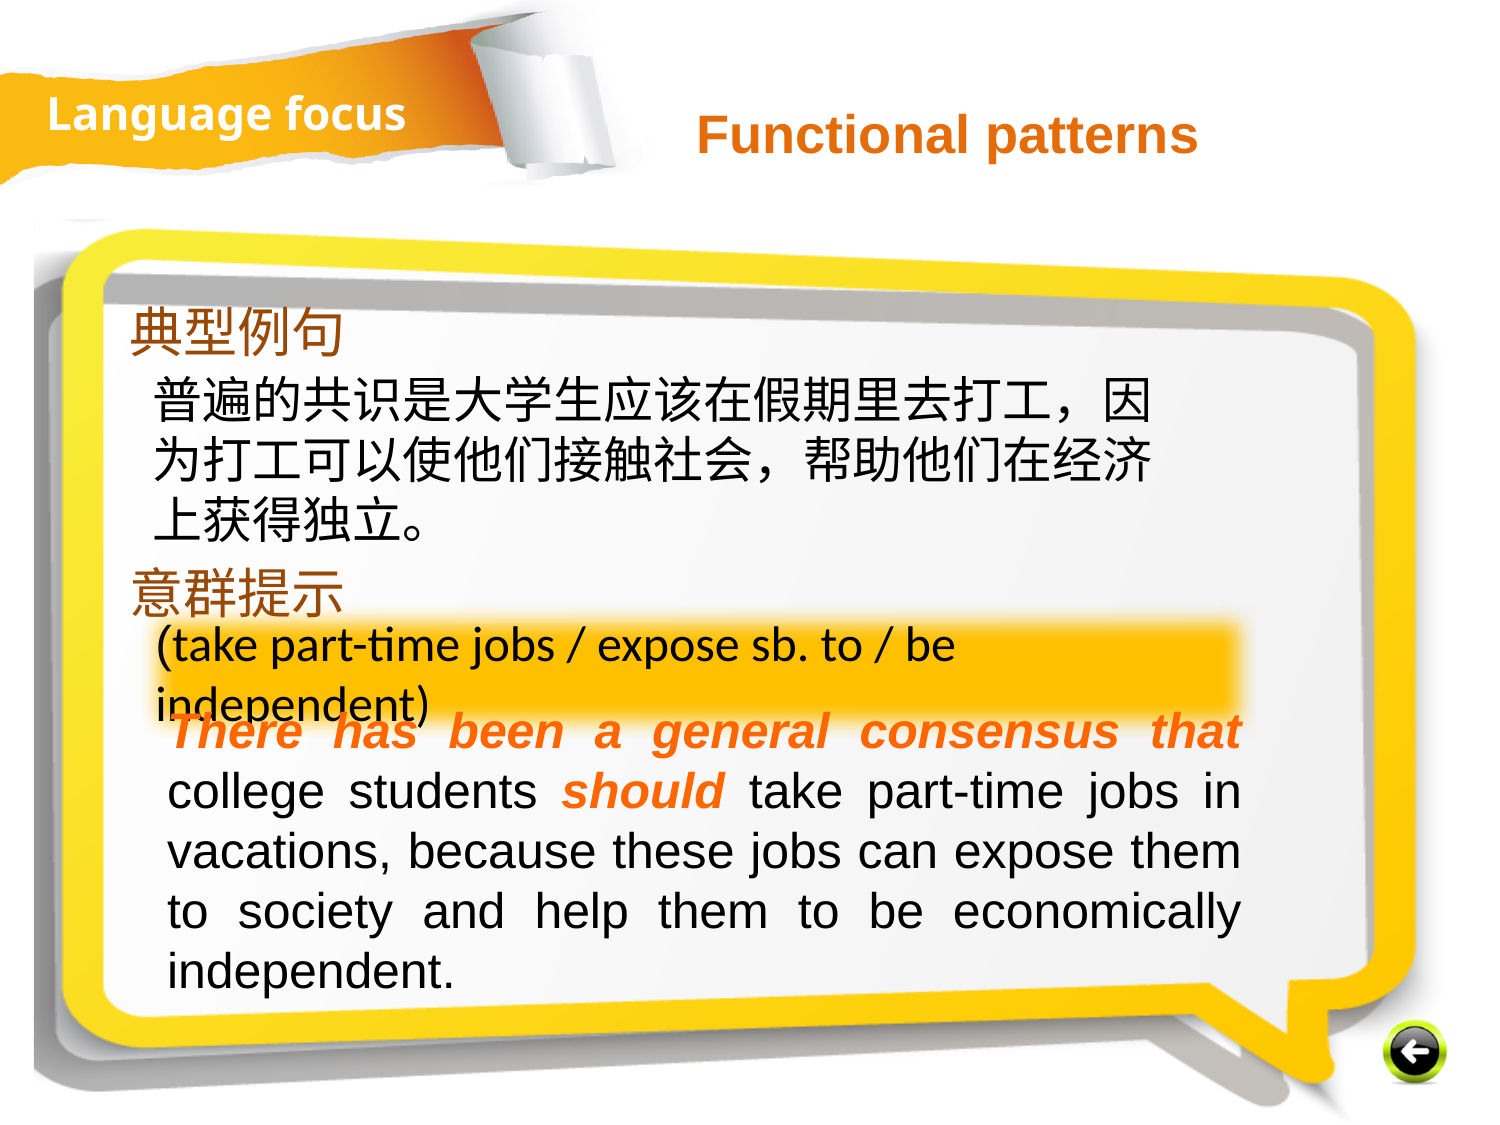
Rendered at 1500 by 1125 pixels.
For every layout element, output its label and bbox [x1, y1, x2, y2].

picture [33, 219, 1466, 1125]
text_box [0, 0, 1220, 185]
